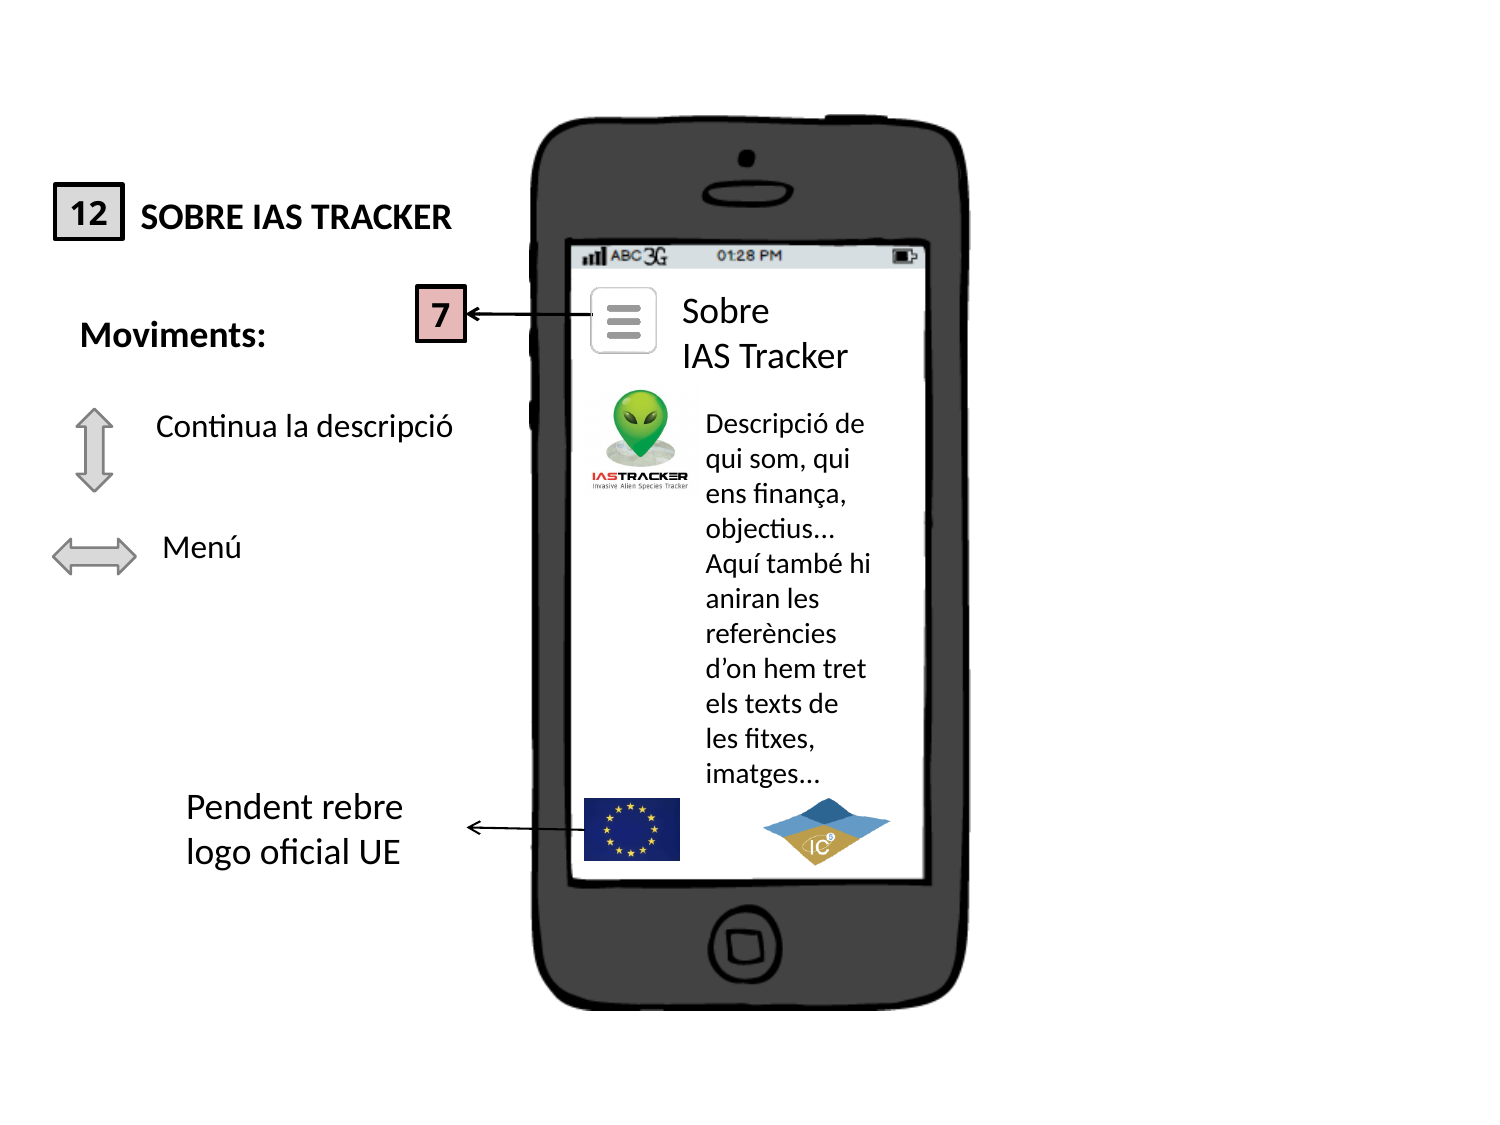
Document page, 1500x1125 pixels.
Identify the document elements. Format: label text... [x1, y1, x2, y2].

text_box [50, 536, 138, 577]
text_box 7 [416, 286, 466, 342]
text_box Pendent rebre logo oficial UE [171, 775, 467, 880]
text_box 12 [54, 184, 123, 240]
text_box SOBRE IAS TRACKER [125, 184, 468, 245]
picture [529, 114, 971, 1011]
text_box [466, 827, 585, 831]
text_box [74, 406, 115, 494]
text_box Moviments: Continua la descripció Menú [64, 302, 491, 573]
